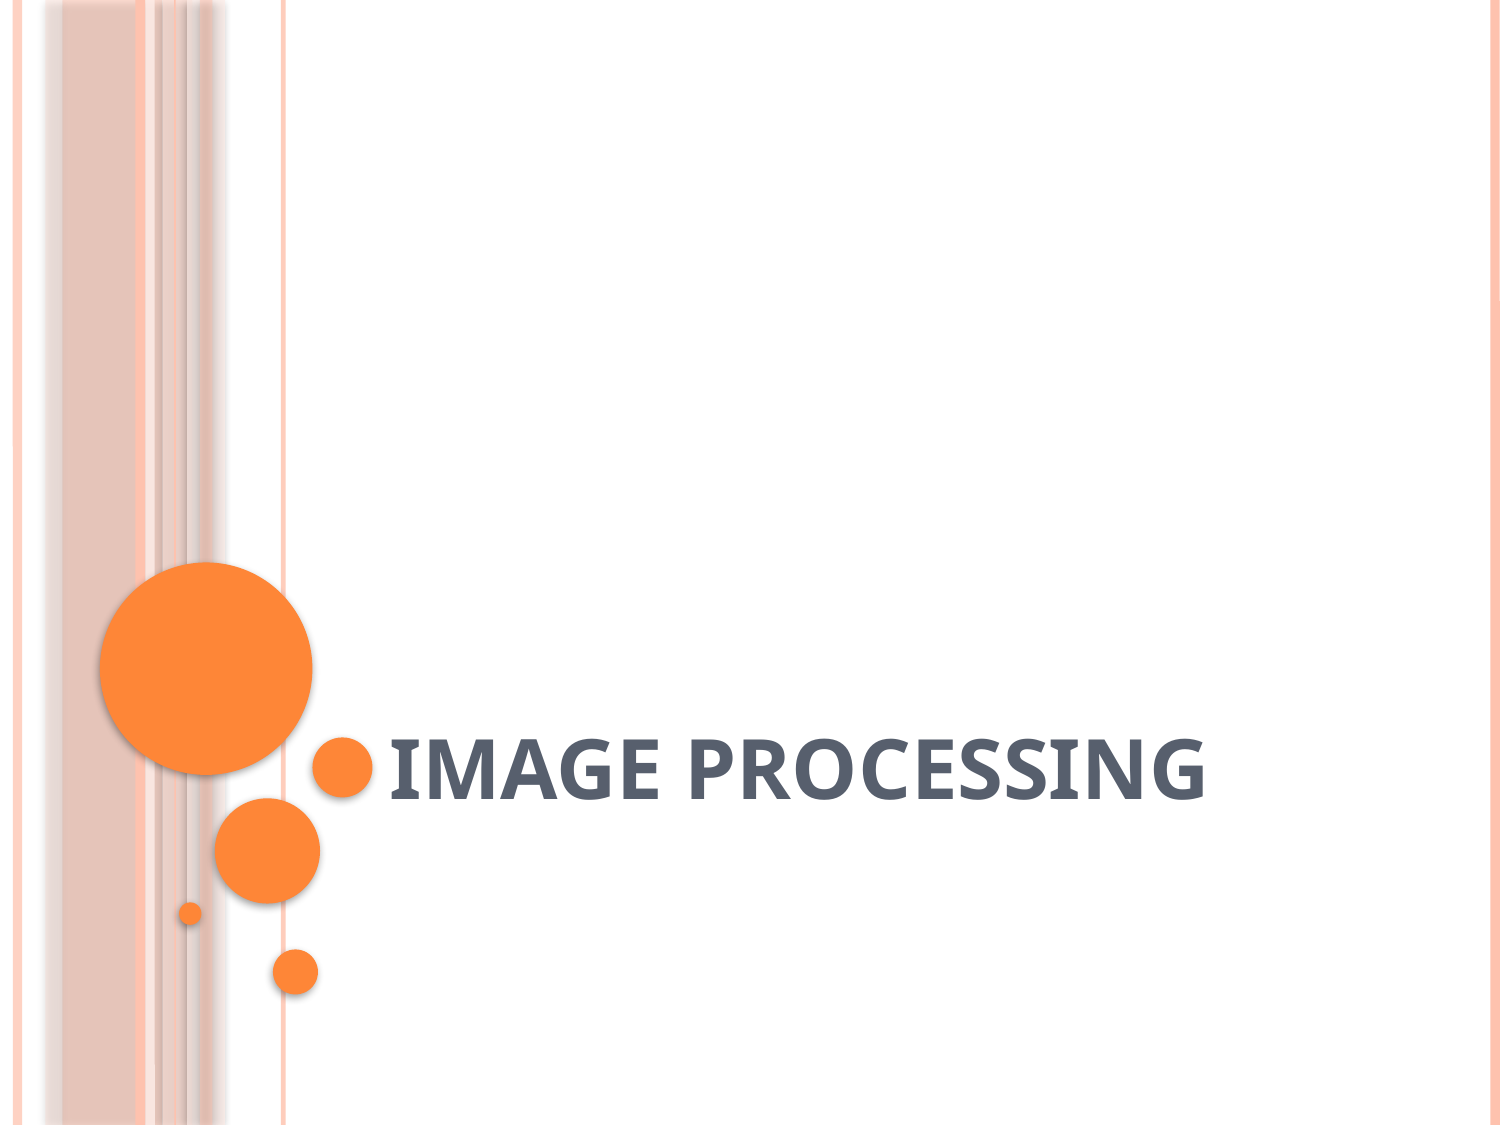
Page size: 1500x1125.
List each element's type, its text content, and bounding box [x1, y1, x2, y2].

title Image processing [375, 512, 1388, 824]
